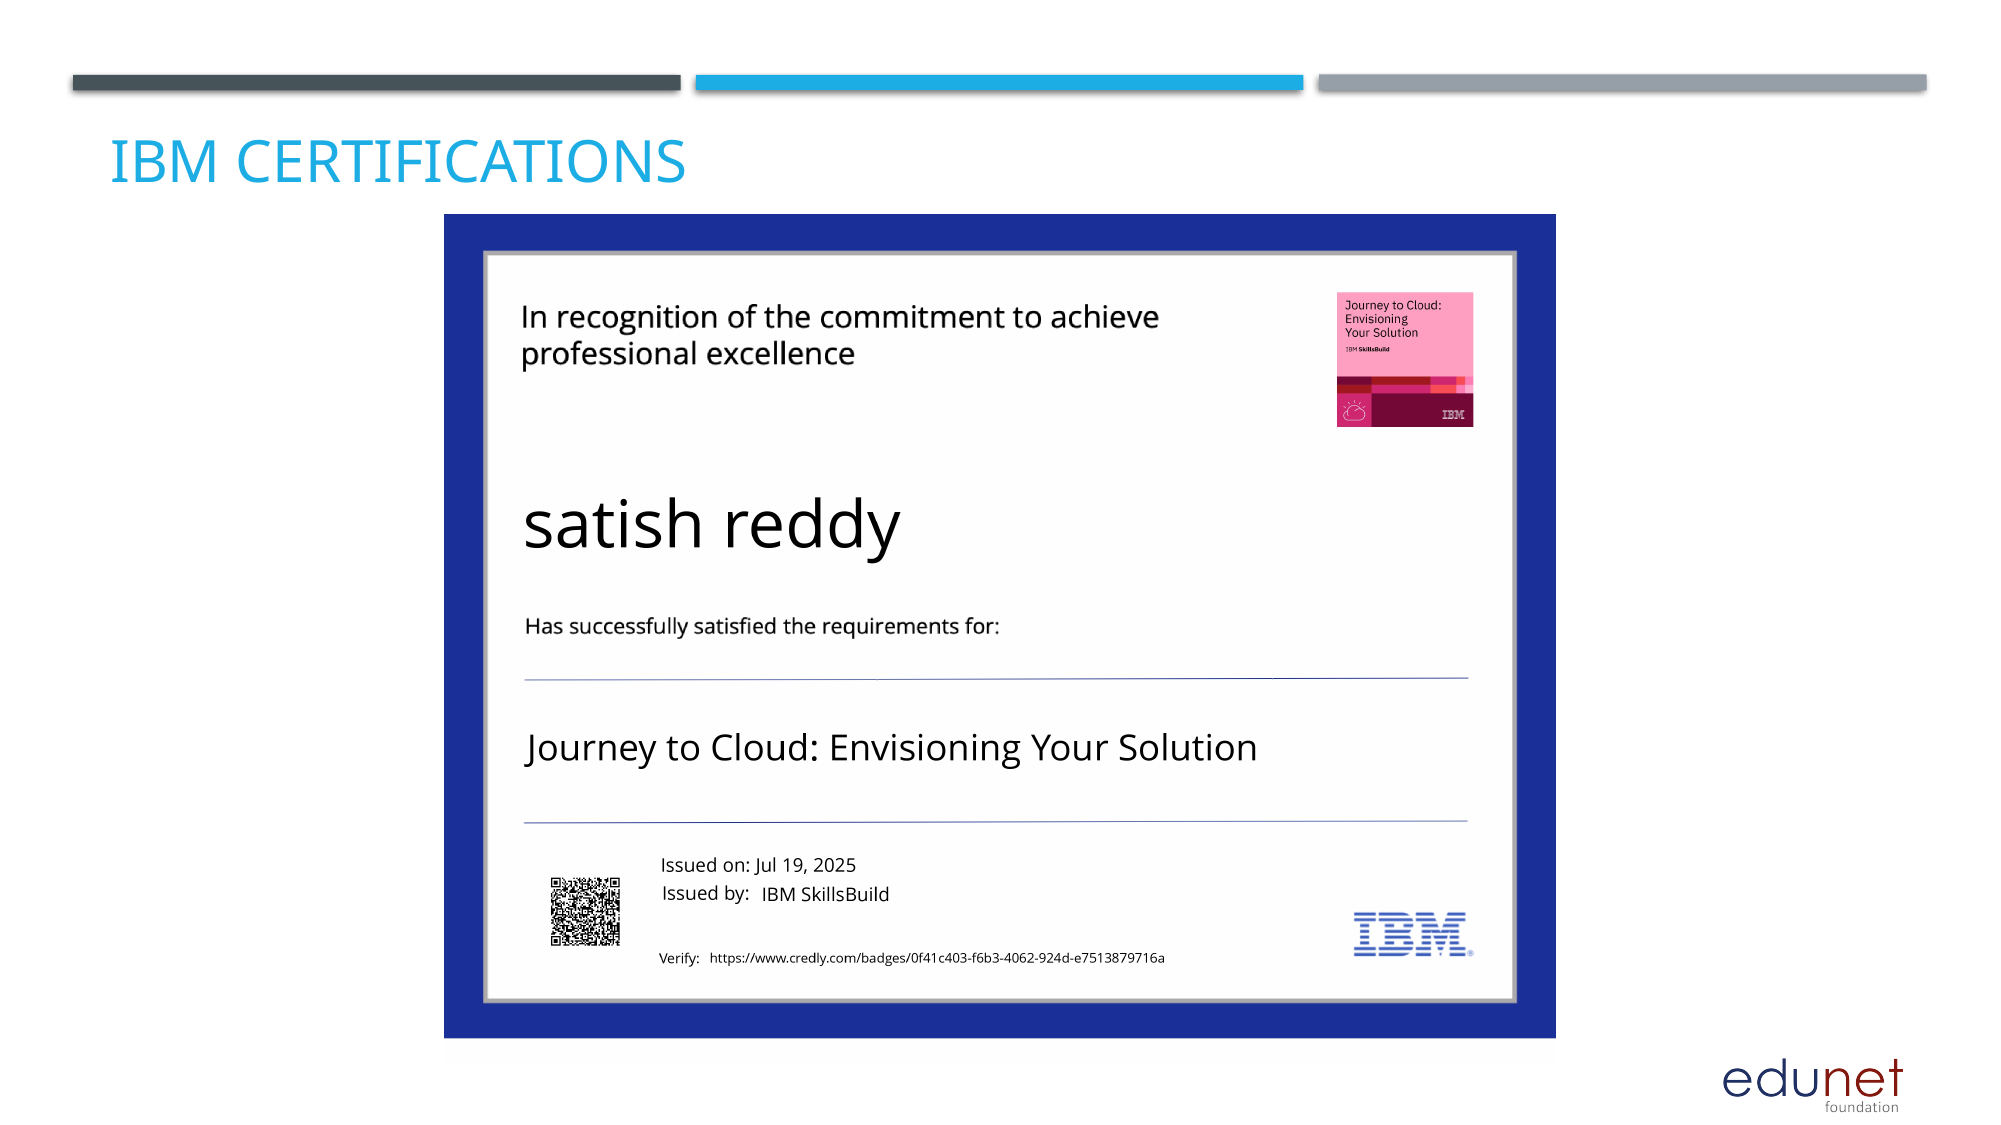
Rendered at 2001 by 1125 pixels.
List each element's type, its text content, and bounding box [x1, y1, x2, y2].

picture [443, 214, 1557, 1064]
picture [1719, 1056, 1905, 1116]
title IBM Certifications [95, 115, 1905, 203]
